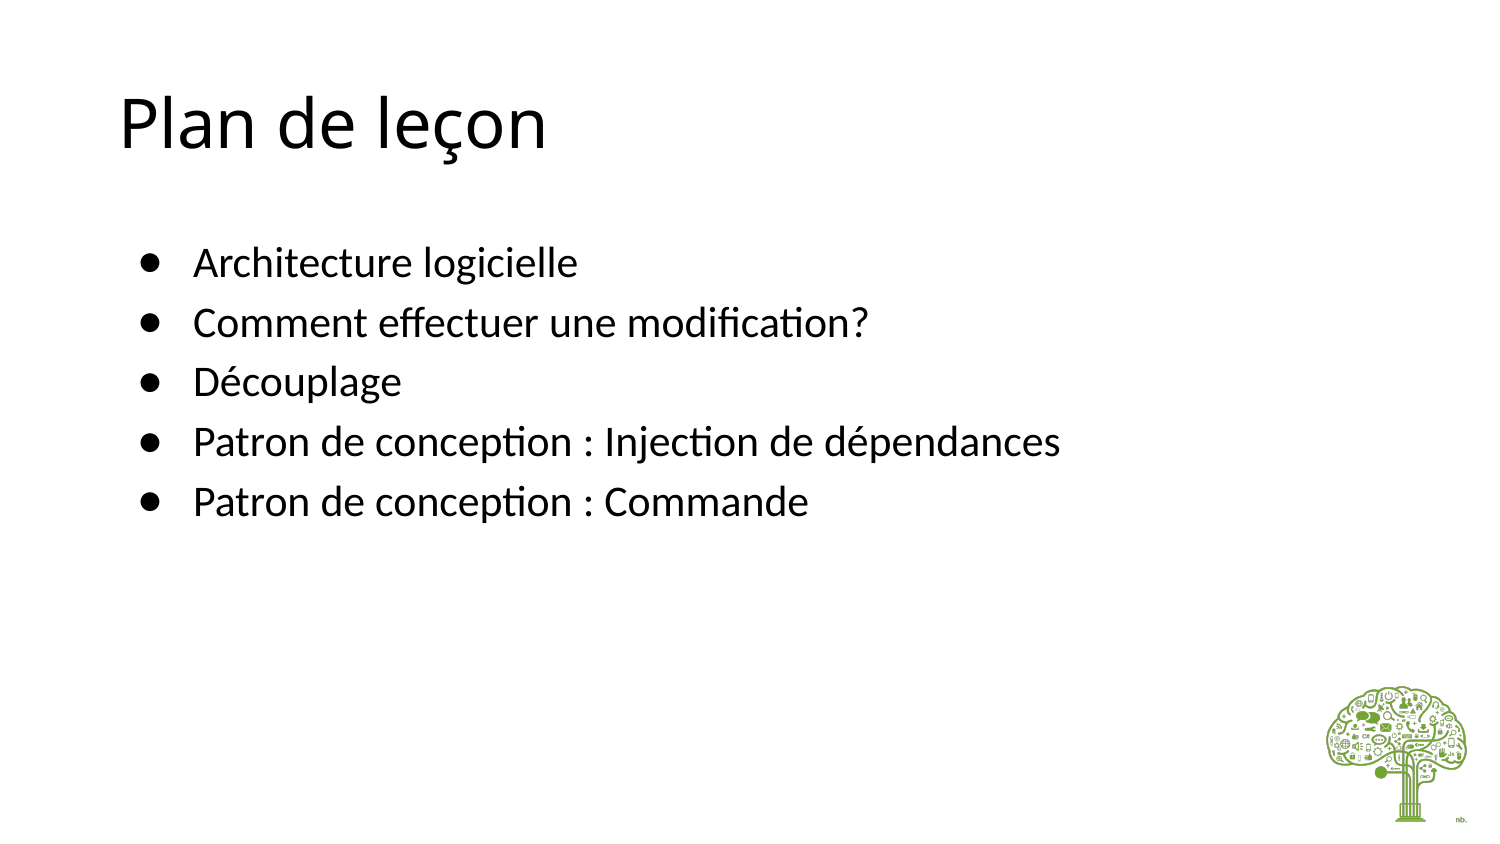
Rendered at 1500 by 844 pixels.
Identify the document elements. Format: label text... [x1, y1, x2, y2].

list Architecture logicielle Comment effectuer une modification? Découplage Patron de conception : Injection de dépendances Patron de conception : Commande [103, 224, 1397, 760]
picture [1315, 679, 1479, 827]
title Plan de leçon [103, 44, 1397, 208]
